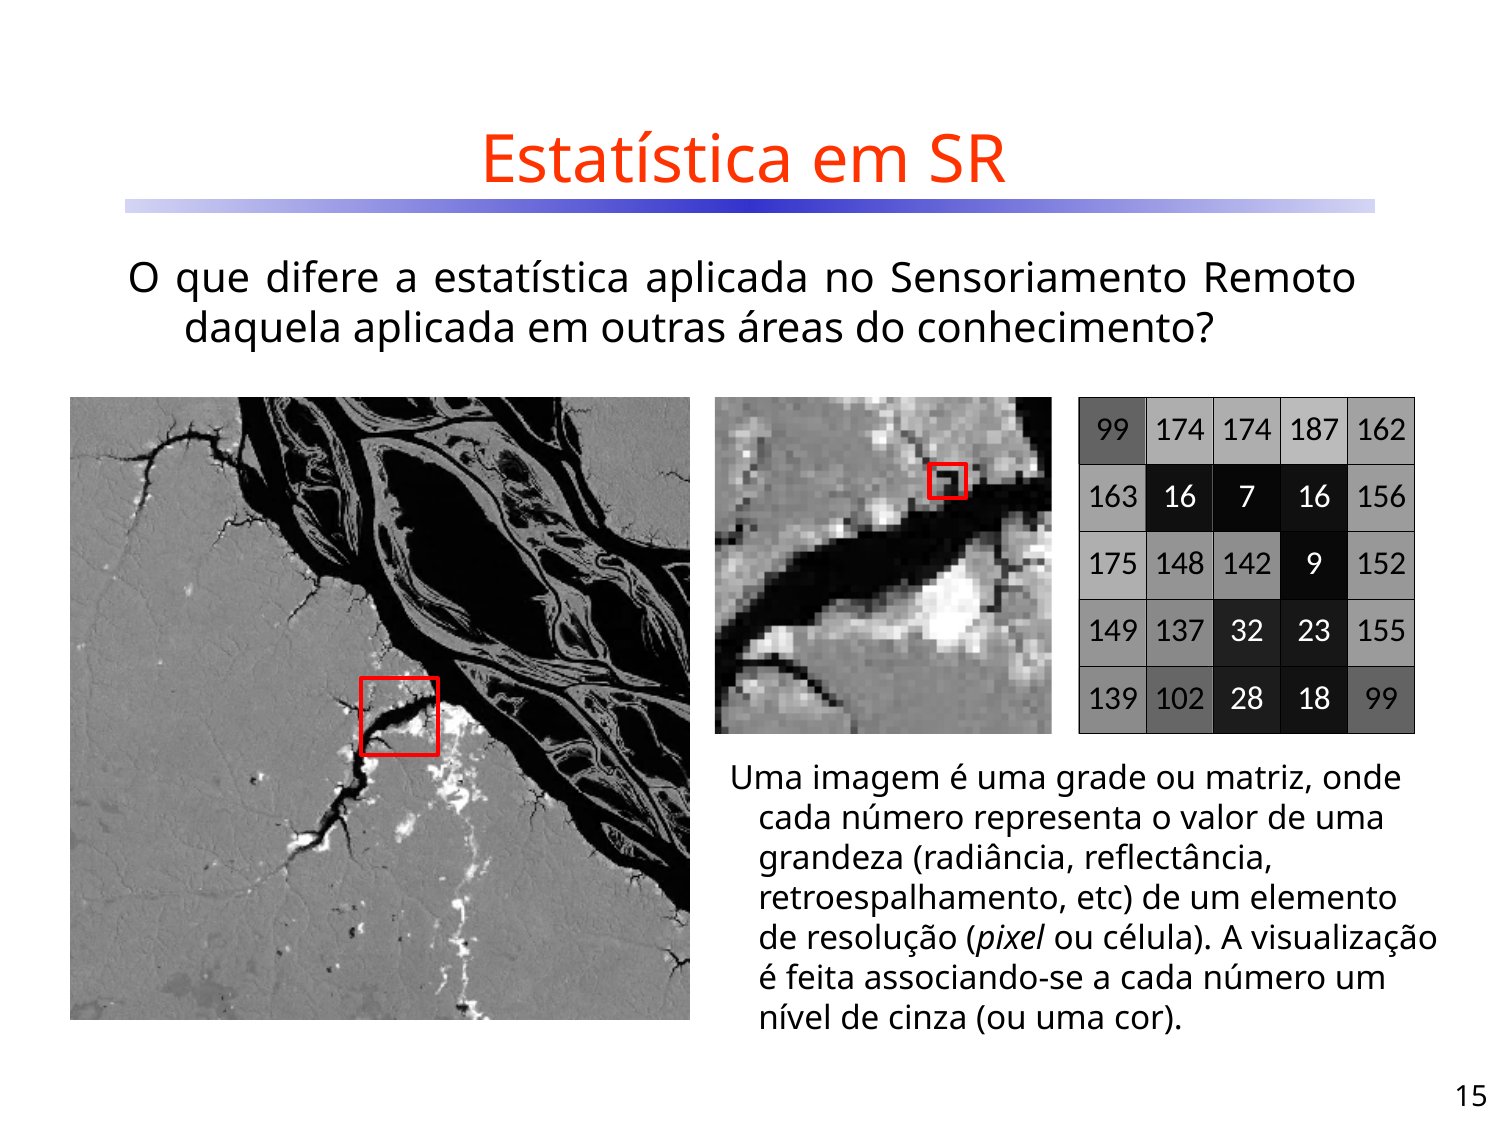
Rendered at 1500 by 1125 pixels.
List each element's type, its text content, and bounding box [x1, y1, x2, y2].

picture [70, 396, 690, 1020]
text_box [1077, 396, 1415, 735]
text_box O que difere a estatística aplicada no Sensoriamento Remoto daquela aplicada em outras áreas do conhecimento? [112, 243, 1388, 421]
text_box Uma imagem é uma grade ou matriz, onde cada número representa o valor de uma grandeza (radiância, reflectância, retroespalhamento, etc) de um elemento de resolução (pixel ou célula). A visualização é feita associando-se a cada número um nível de cinza (ou uma cor). [714, 748, 1459, 1044]
slide_number 15 [1190, 1049, 1500, 1125]
picture [714, 396, 1052, 735]
title Estatística em SR [49, 99, 1438, 213]
